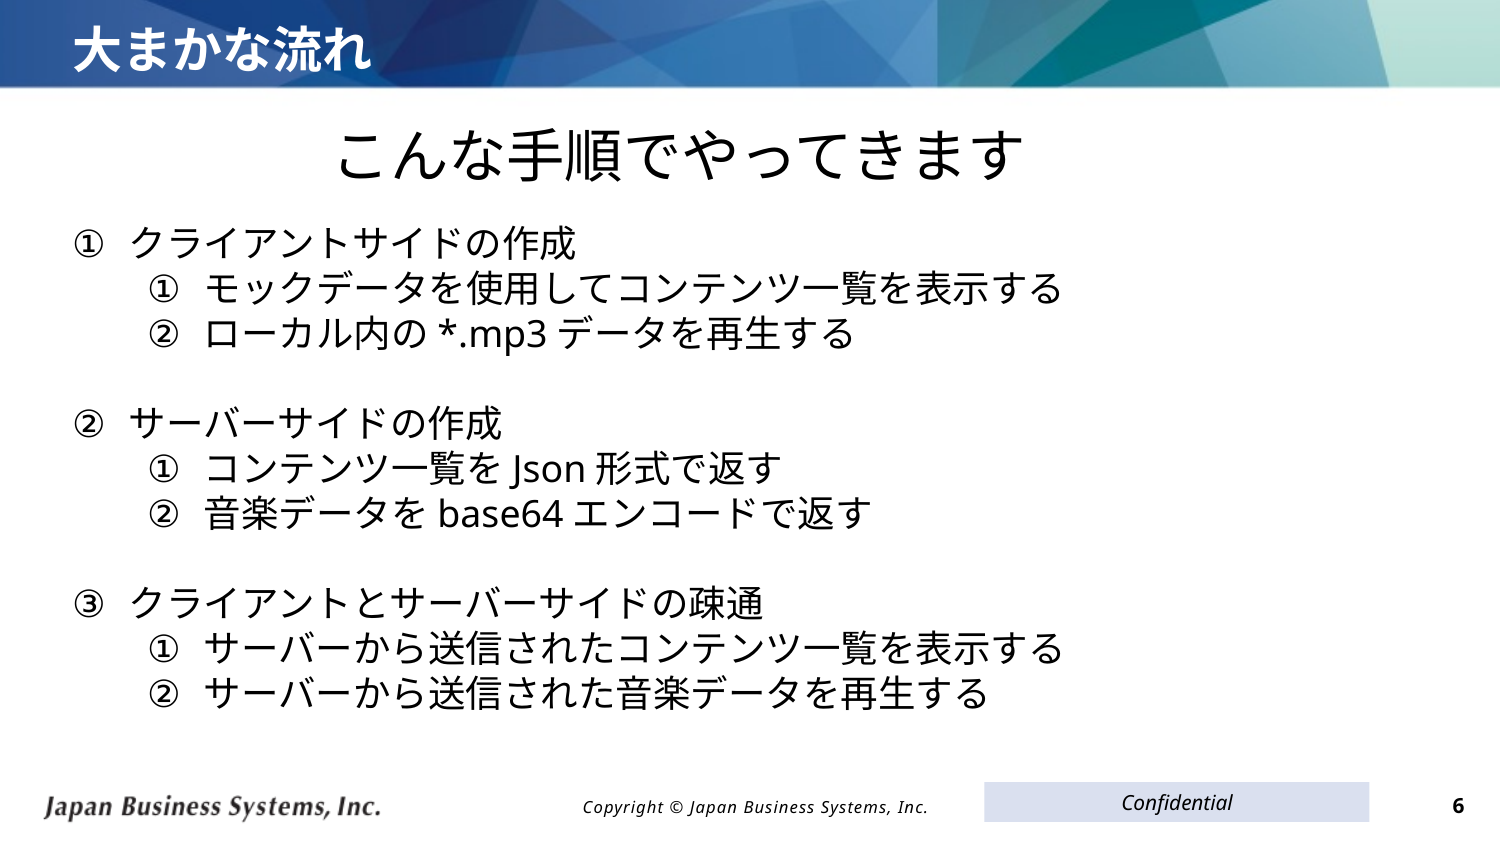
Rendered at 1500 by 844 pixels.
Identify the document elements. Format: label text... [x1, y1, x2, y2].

picture [0, 0, 1500, 844]
text_box こんな手順でやってきます [0, 111, 1338, 197]
title 大まかな流れ [57, 10, 1441, 79]
text_box クライアントサイドの作成 モックデータを使用してコンテンツ一覧を表示する ローカル内の*.mp3データを再生する サーバーサイドの作成 コンテンツ一覧をJson形式で返す 音楽データをbase64エンコードで返す クライアントとサーバーサイドの疎通 サーバーから送信されたコンテンツ一覧を表示する サーバーから送信された音楽データを再生する [57, 213, 1189, 723]
